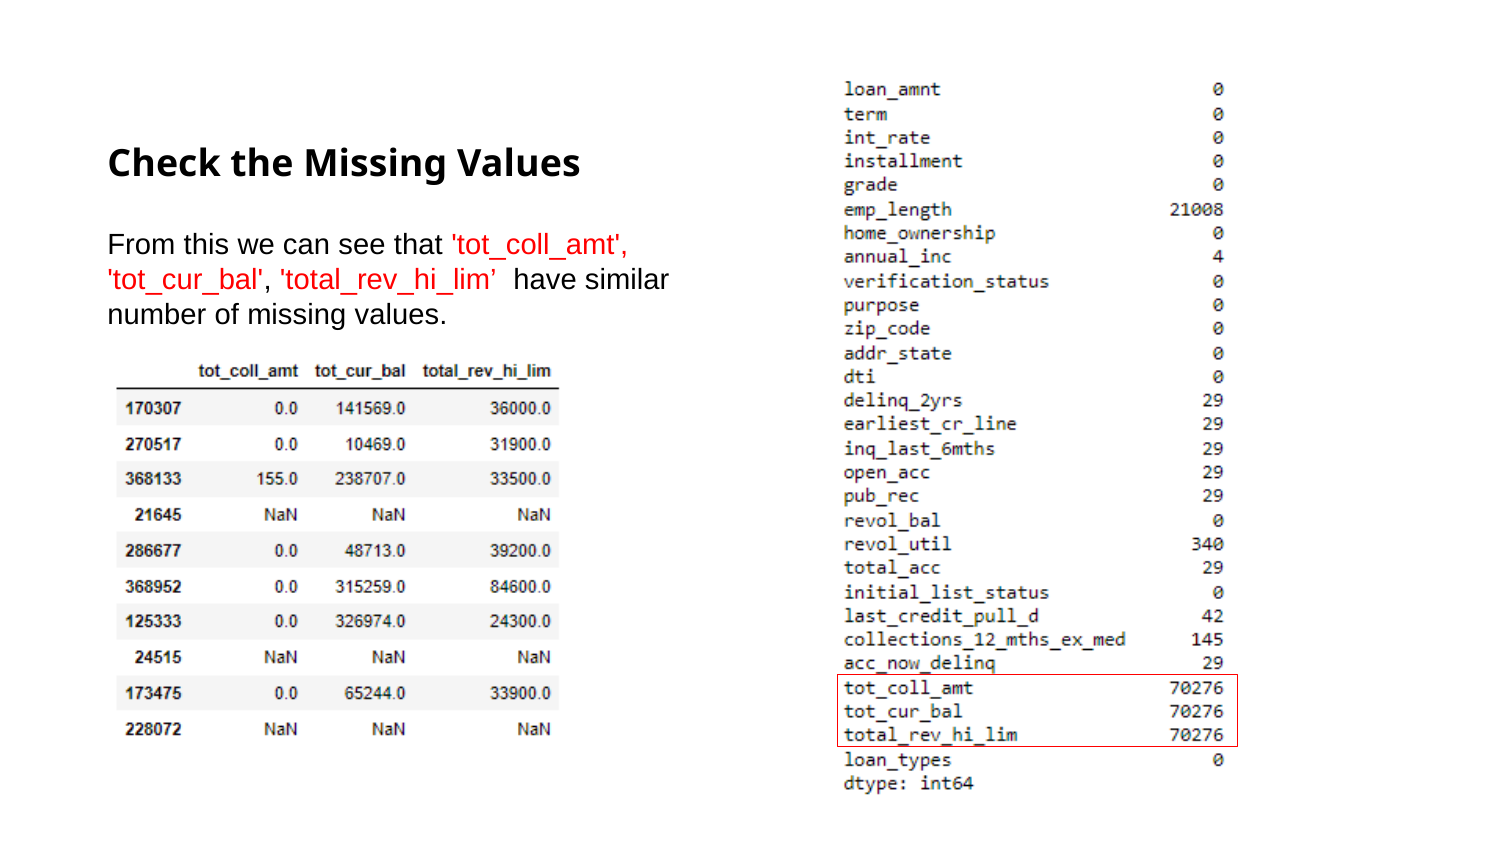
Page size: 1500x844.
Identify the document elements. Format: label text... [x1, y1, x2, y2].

picture [108, 355, 579, 762]
title Check the Missing Values [92, 124, 750, 219]
text_box From this we can see that 'tot_coll_amt', 'tot_cur_bal', 'total_rev_hi_lim’ have similar number of missing values. [92, 210, 707, 559]
picture [837, 69, 1276, 811]
